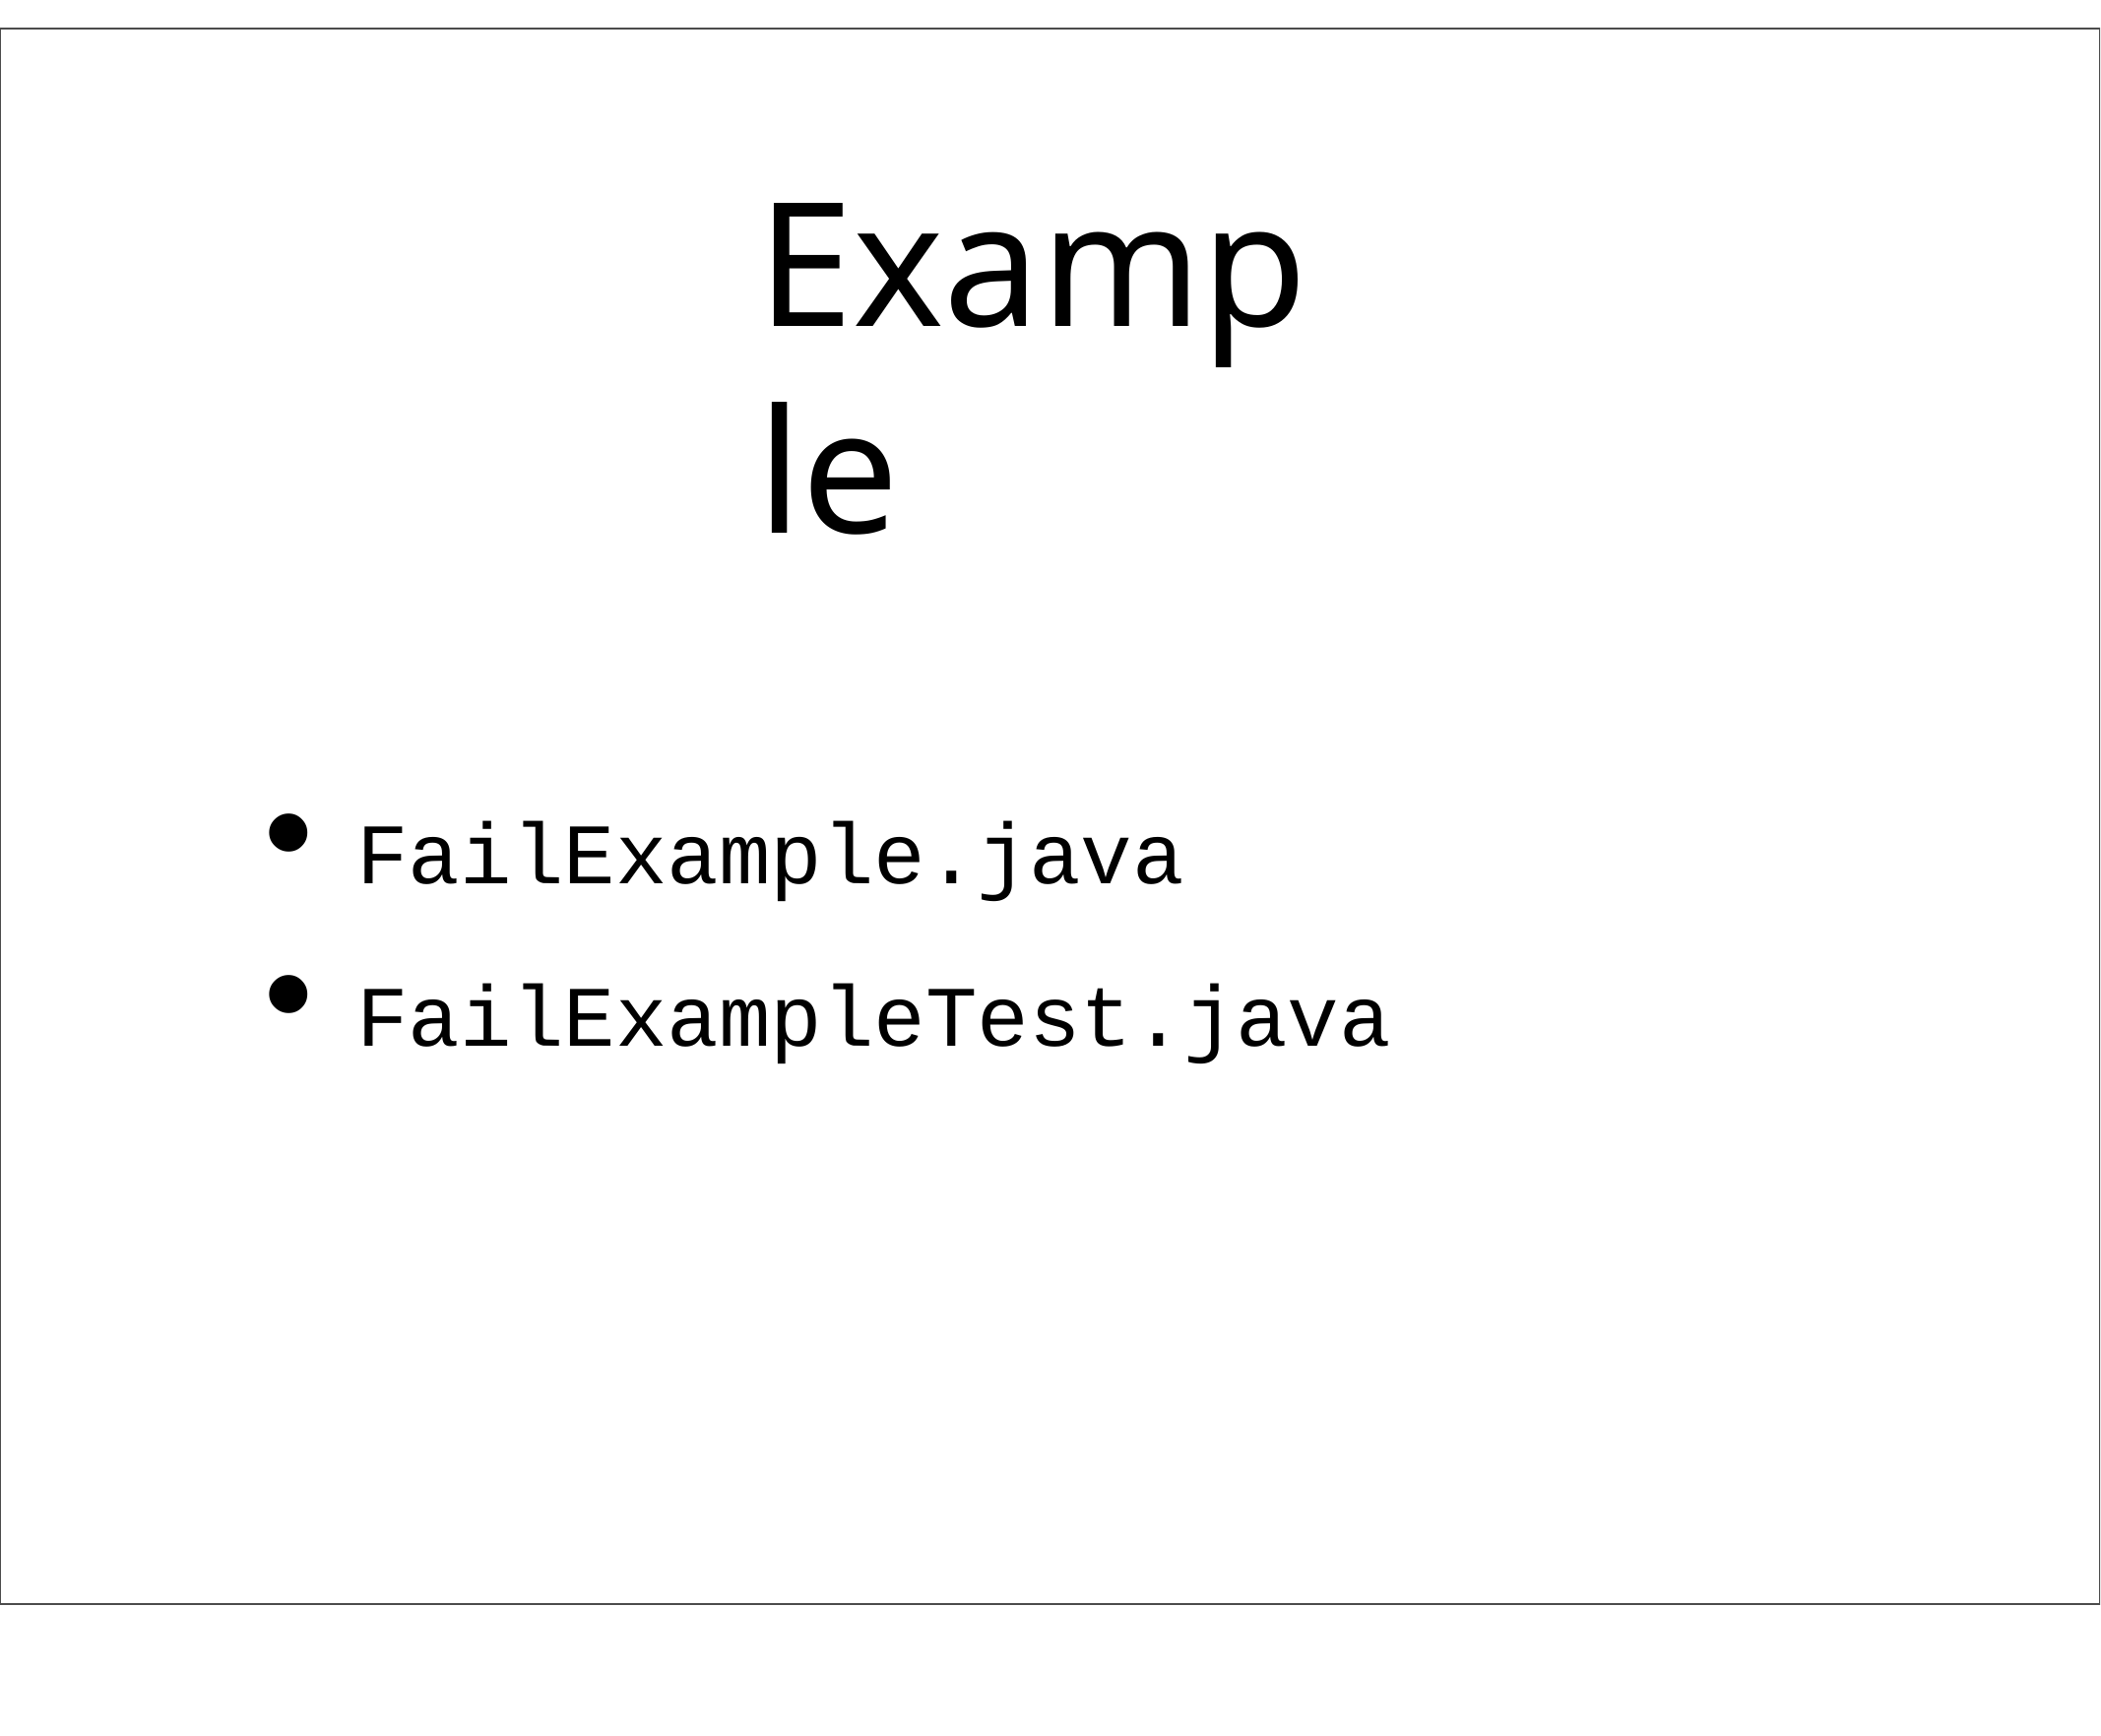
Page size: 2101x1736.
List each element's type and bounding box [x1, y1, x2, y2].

text_box [0, 29, 2101, 1605]
